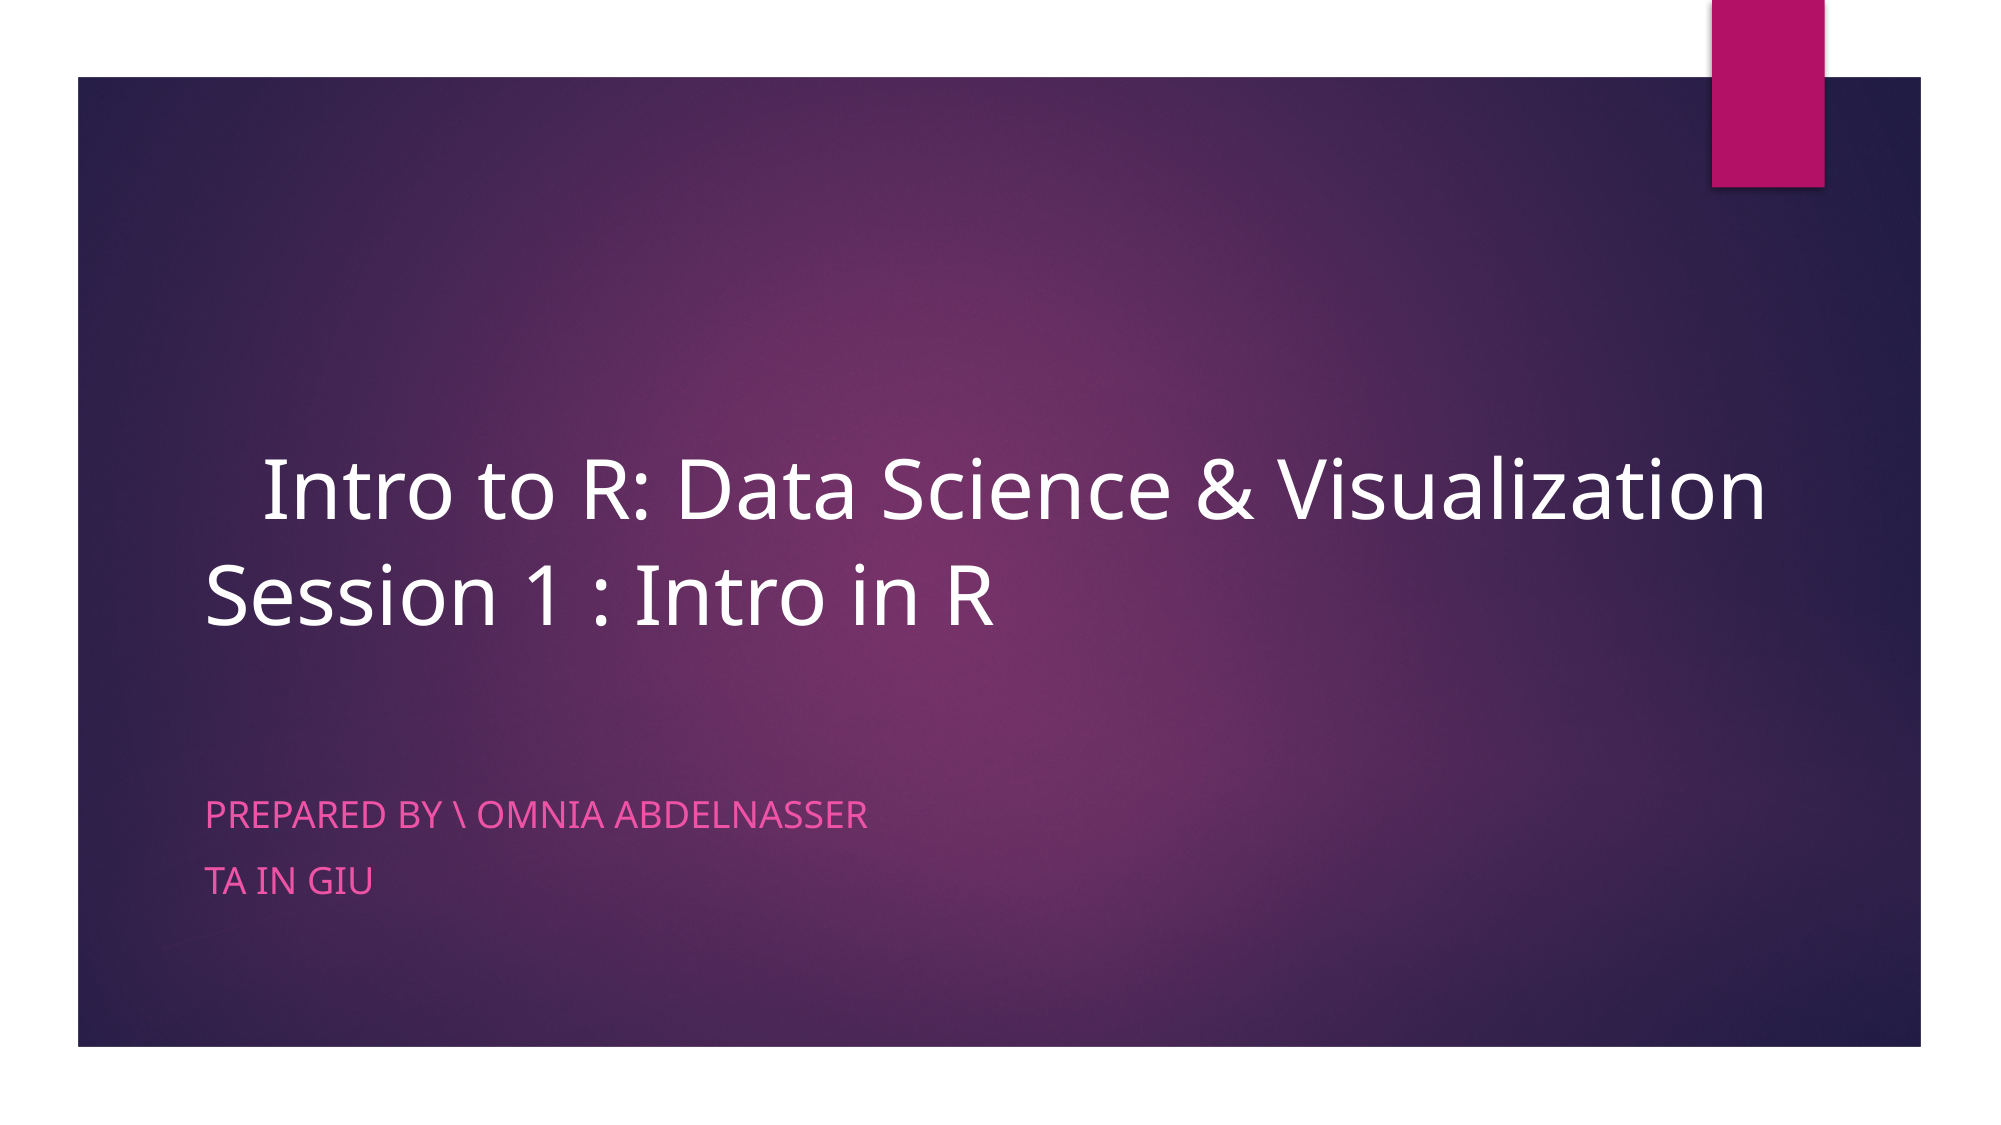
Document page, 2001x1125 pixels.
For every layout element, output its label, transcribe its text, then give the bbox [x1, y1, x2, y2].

title Intro to R: Data Science & Visualization Session 1 : Intro in R [189, 232, 1821, 650]
subtitle Prepared by \ Omnia Abdelnasser Ta in giu [189, 783, 1638, 925]
